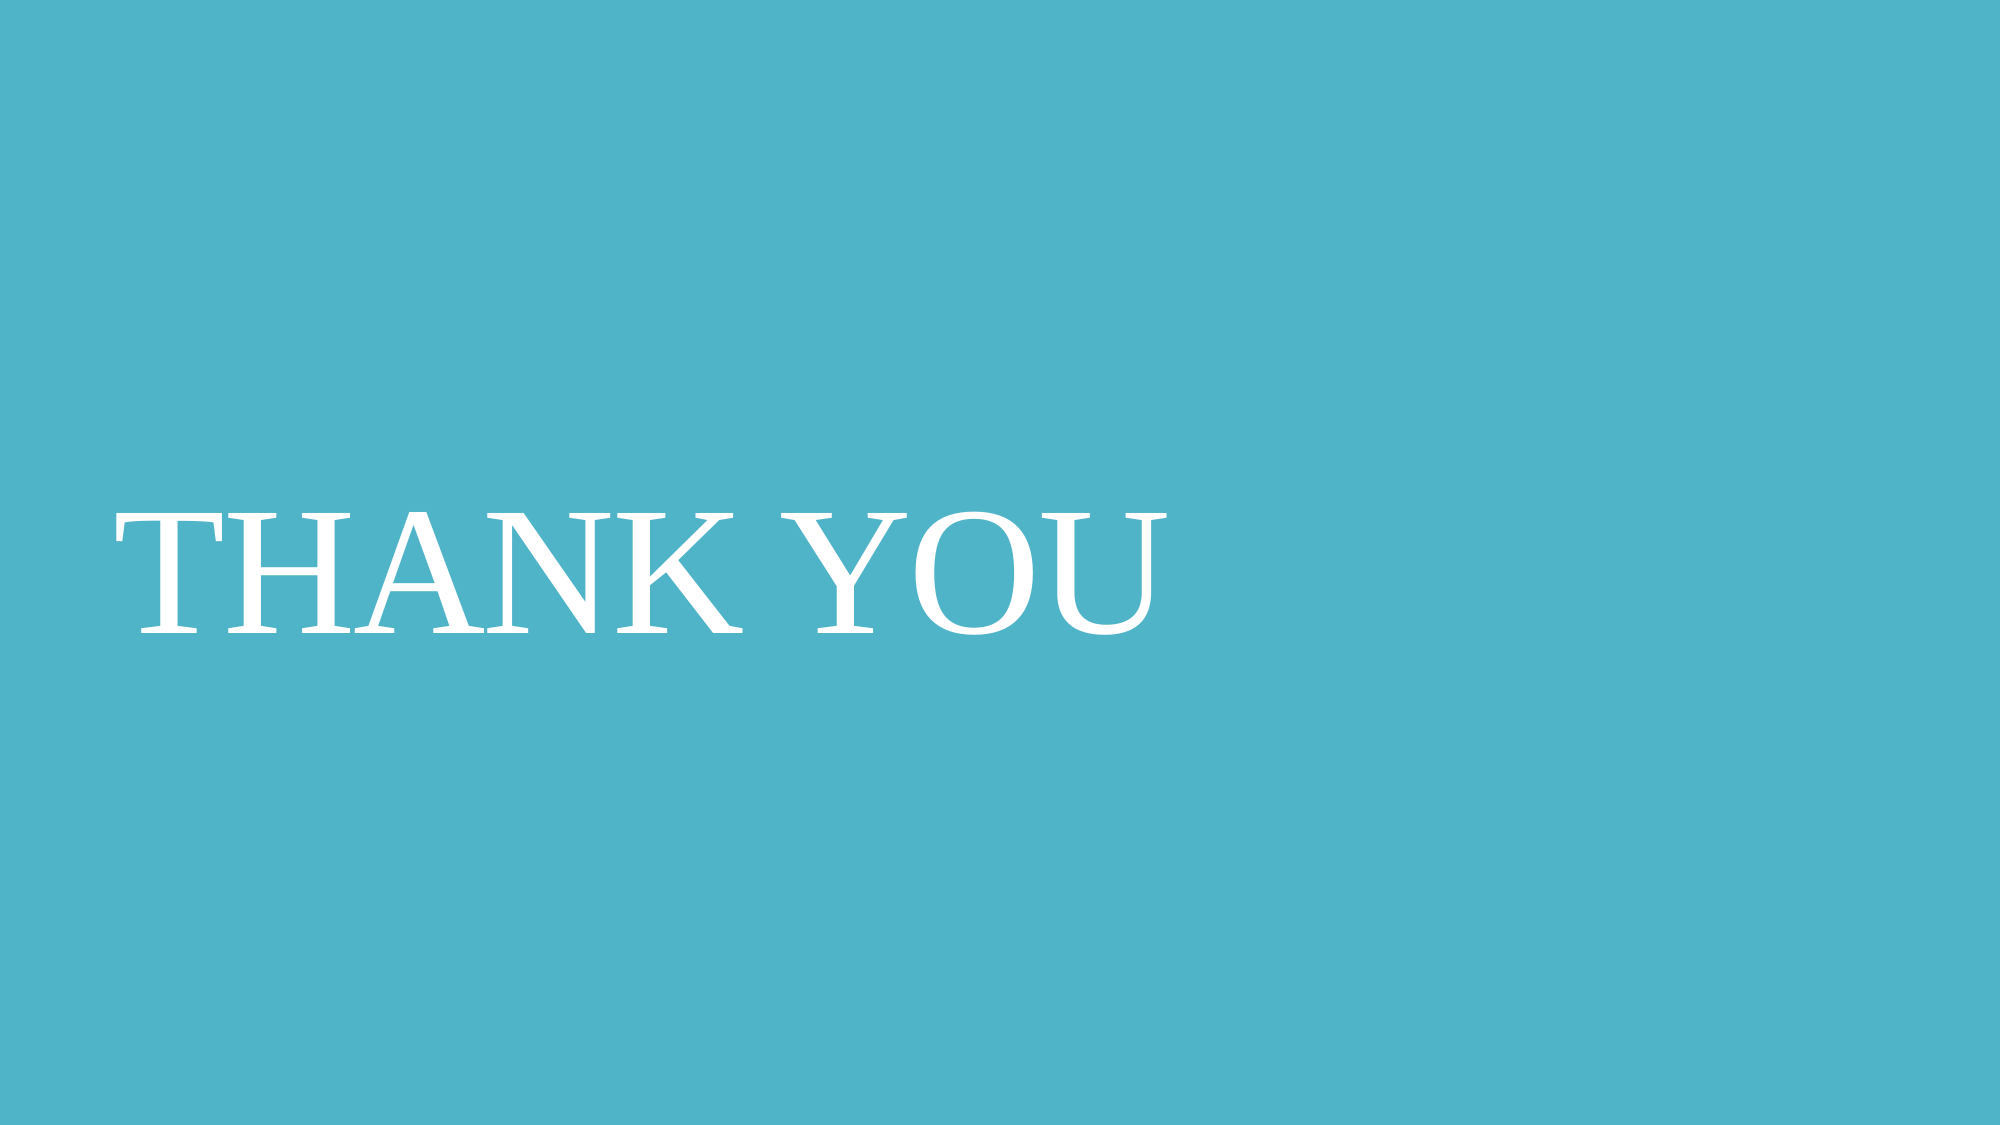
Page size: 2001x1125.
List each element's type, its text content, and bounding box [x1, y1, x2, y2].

title THANK YOU [98, 126, 1868, 677]
